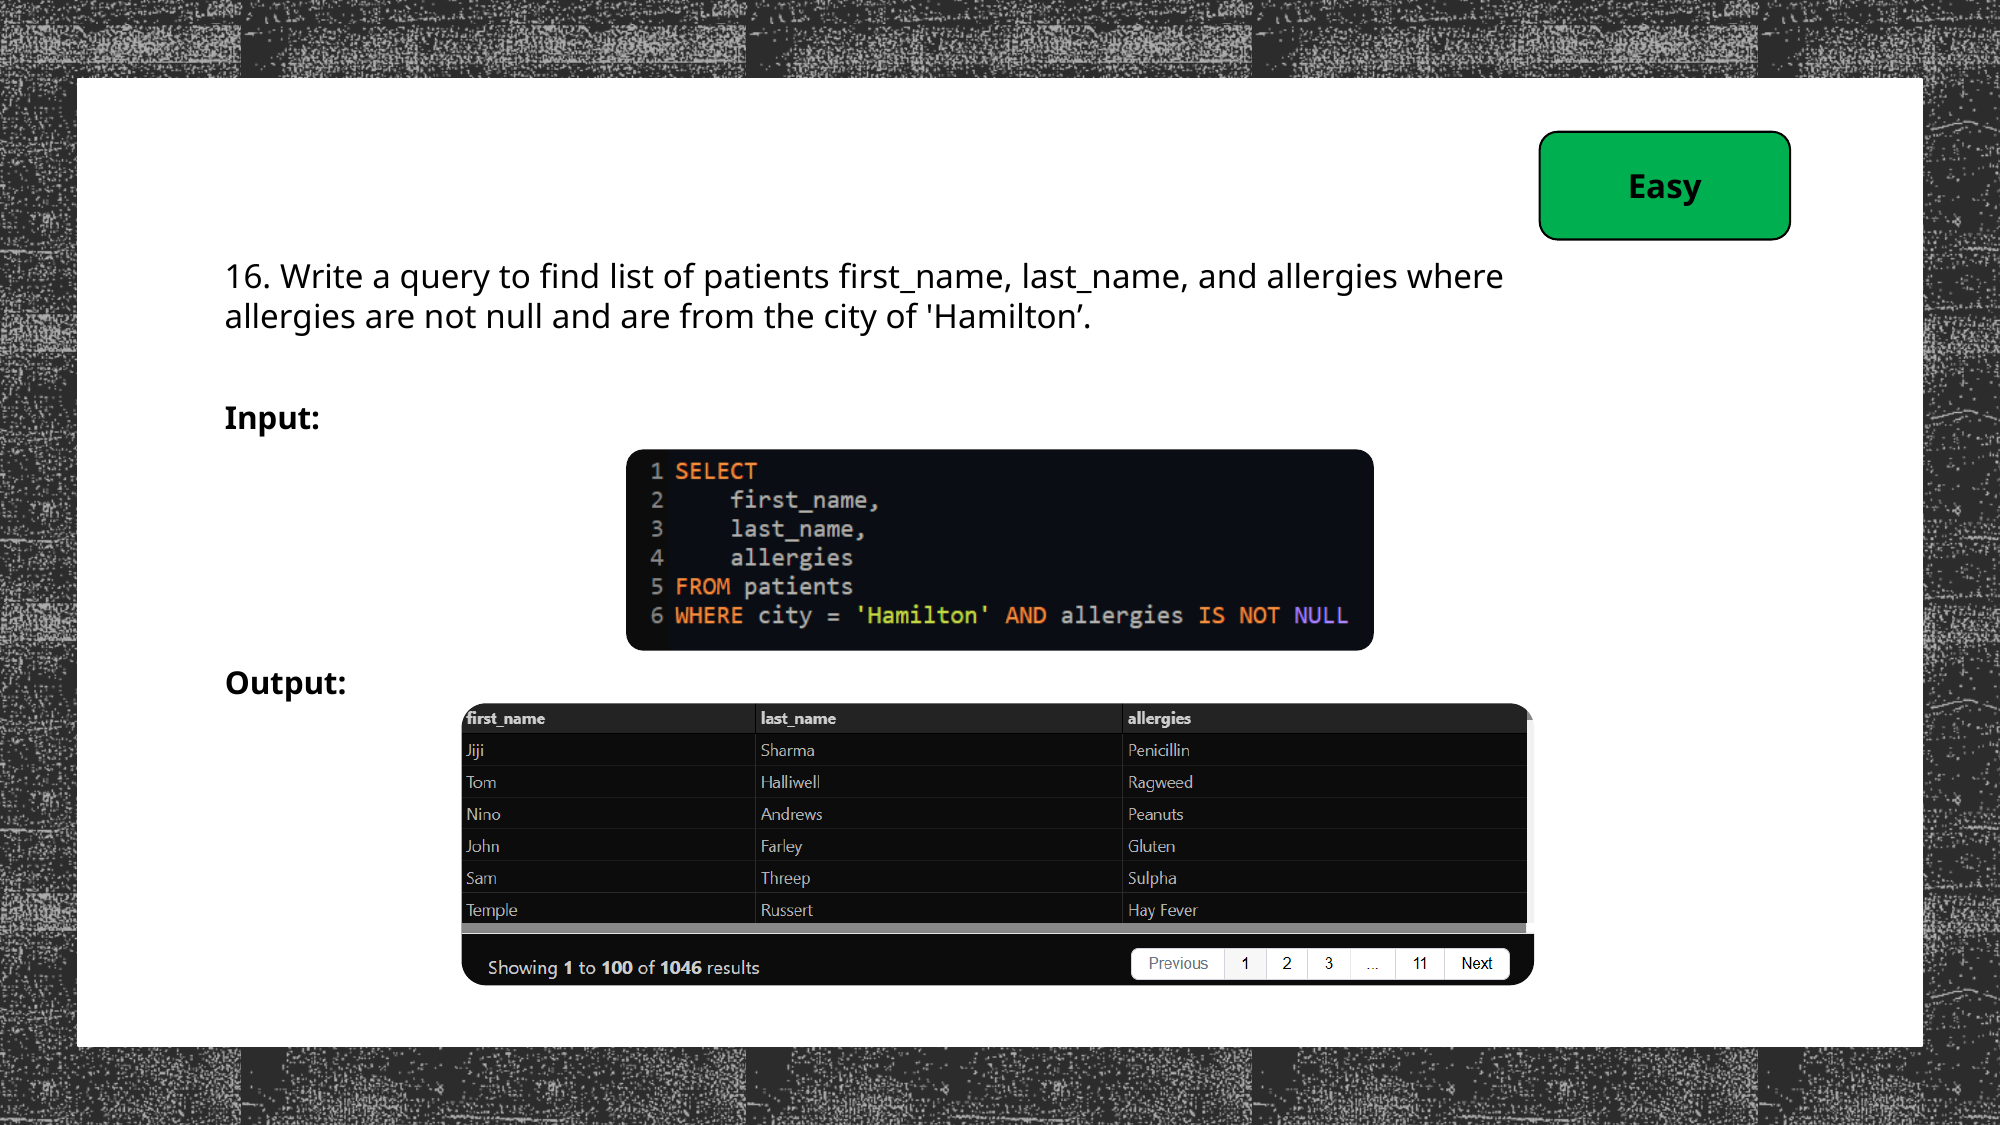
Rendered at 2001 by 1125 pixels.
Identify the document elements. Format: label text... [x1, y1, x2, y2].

text_box Input: Output: [209, 388, 1540, 844]
text_box Easy [1538, 130, 1792, 241]
text_box [0, 0, 2000, 1125]
text_box [77, 78, 1923, 1047]
picture [626, 449, 1374, 651]
picture [461, 703, 1535, 986]
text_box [1872, 1024, 1944, 1096]
text_box 16. Write a query to find list of patients first_name, last_name, and allergies where allergies are not null and are from the city of 'Hamilton’. [209, 248, 1540, 388]
